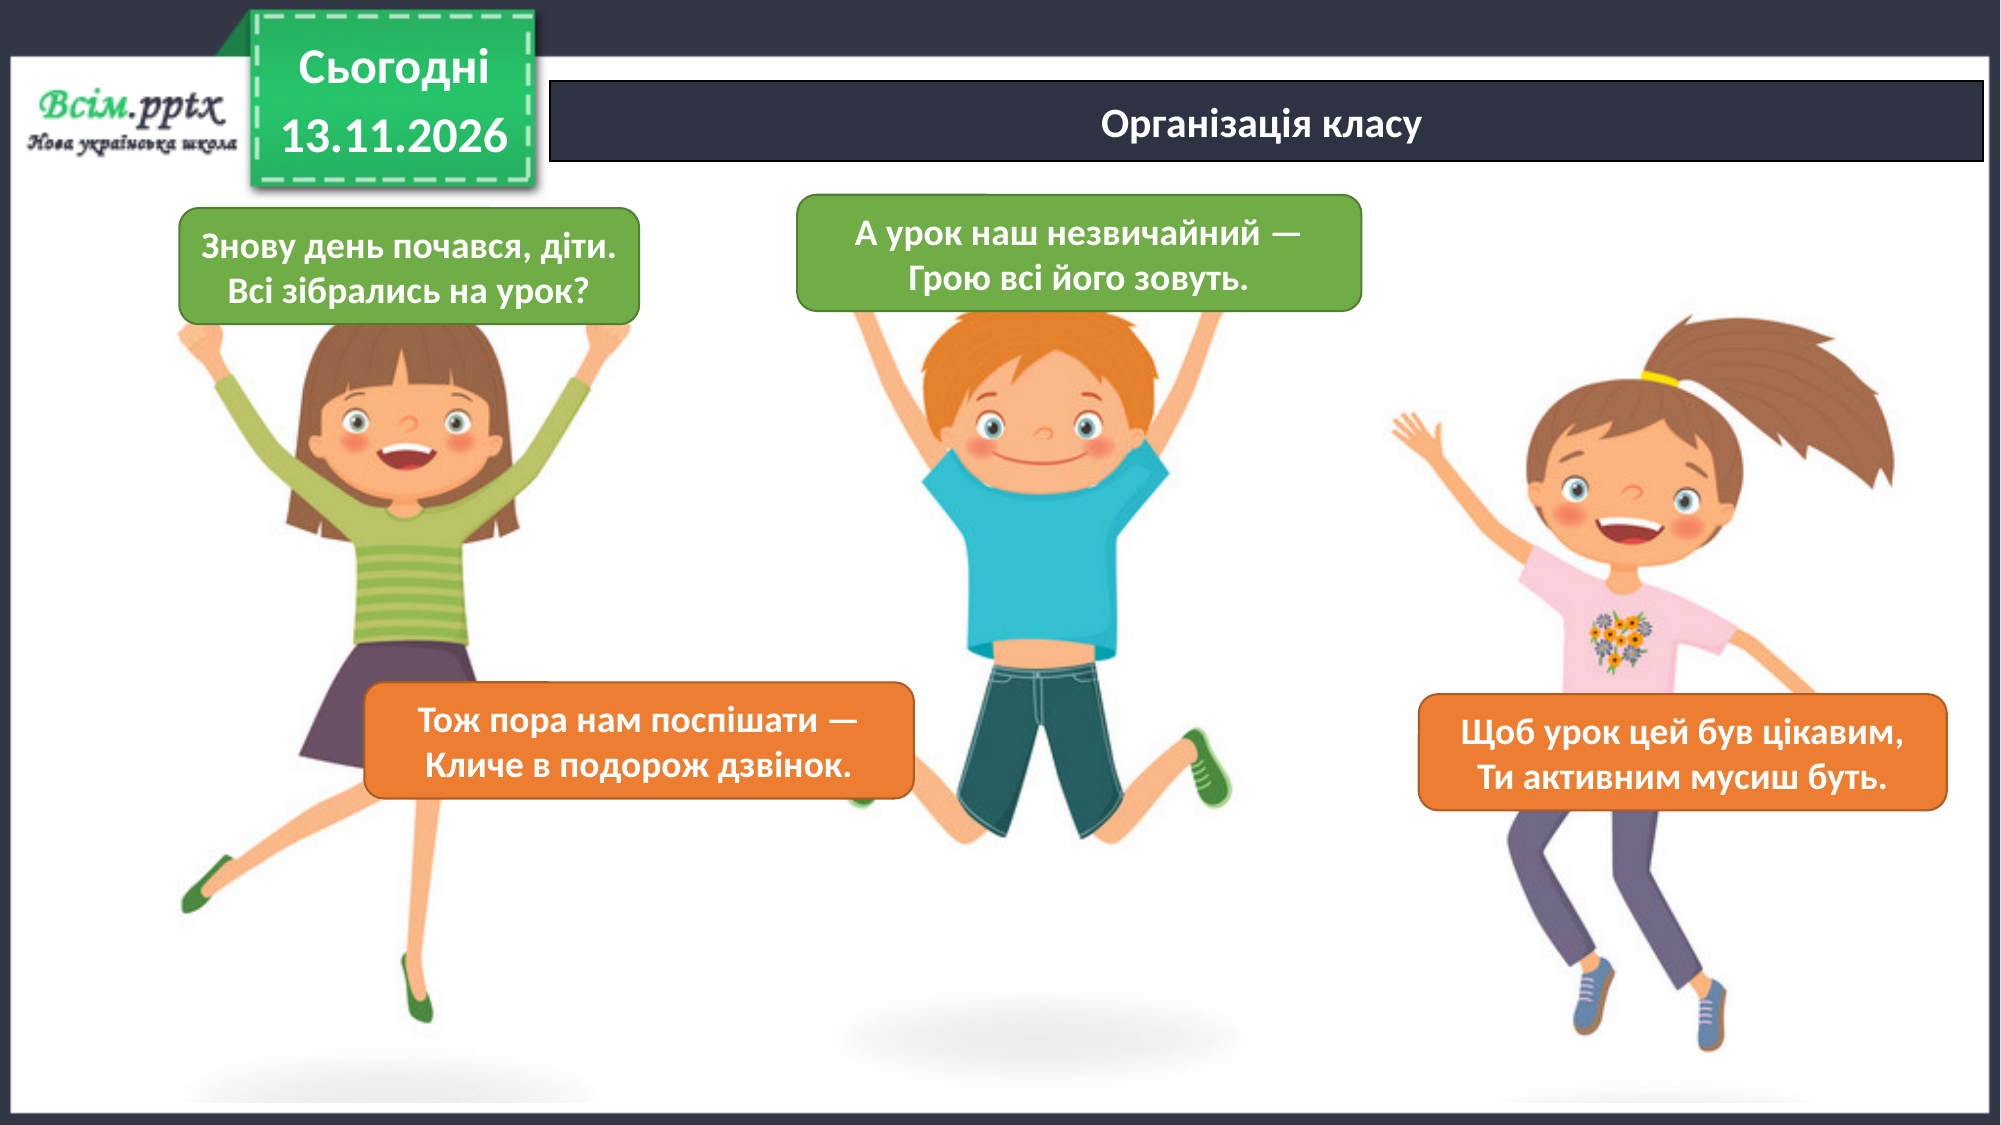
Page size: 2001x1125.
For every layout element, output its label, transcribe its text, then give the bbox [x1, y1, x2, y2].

picture [0, 0, 2001, 1125]
text_box А урок наш незвичайний — Грою всі його зовуть. [796, 193, 1363, 264]
text_box Сьогодні [284, 26, 535, 101]
text_box Знову день почався, діти. Всі зібрались на урок? [178, 206, 641, 264]
text_box 02.05.2022 [263, 101, 524, 164]
text_box Організація класу [549, 80, 1984, 162]
